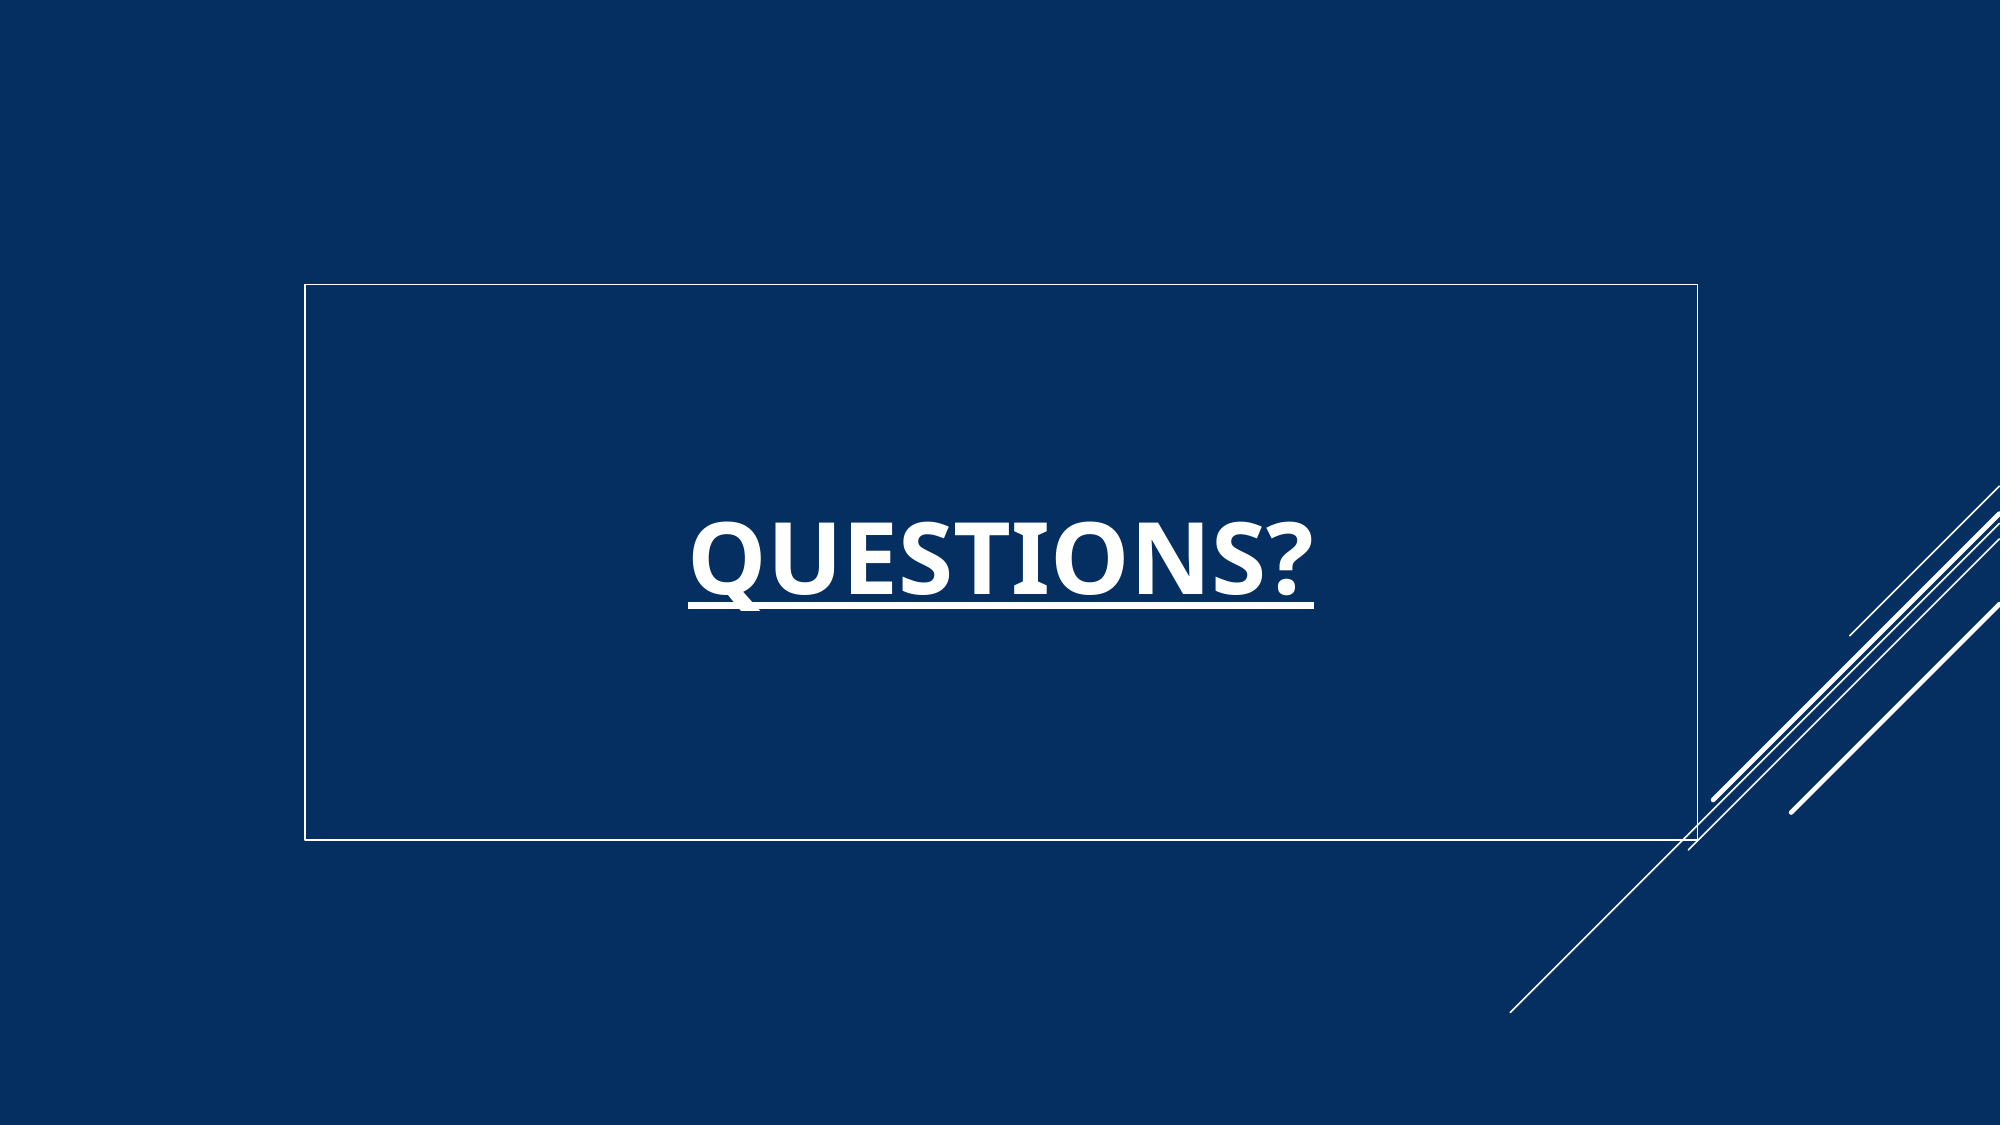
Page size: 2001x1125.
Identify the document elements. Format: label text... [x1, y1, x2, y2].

title Questions? [304, 284, 1698, 840]
